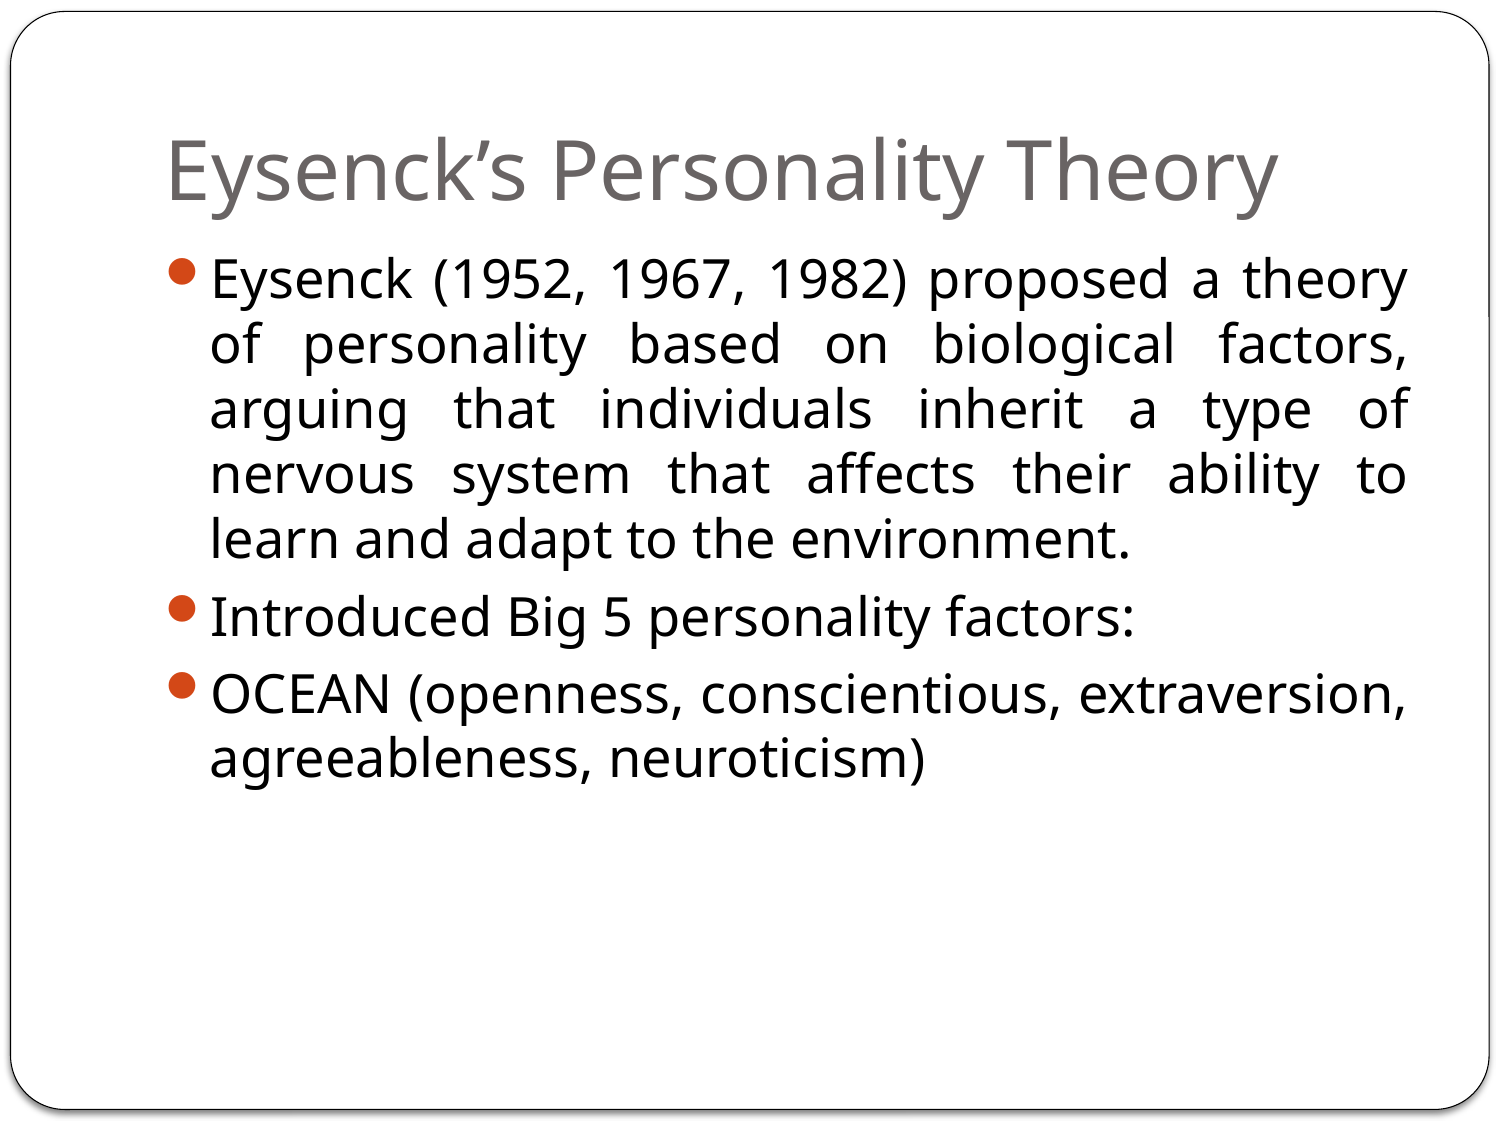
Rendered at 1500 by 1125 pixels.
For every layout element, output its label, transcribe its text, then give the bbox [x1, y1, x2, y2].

list Eysenck (1952, 1967, 1982) proposed a theory of personality based on biological factors, arguing that individuals inherit a type of nervous system that affects their ability to learn and adapt to the environment. Introduced Big 5 personality factors: OCEAN (openness, conscientious, extraversion, agreeableness, neuroticism) [150, 237, 1425, 988]
title Eysenck’s Personality Theory [150, 45, 1425, 233]
